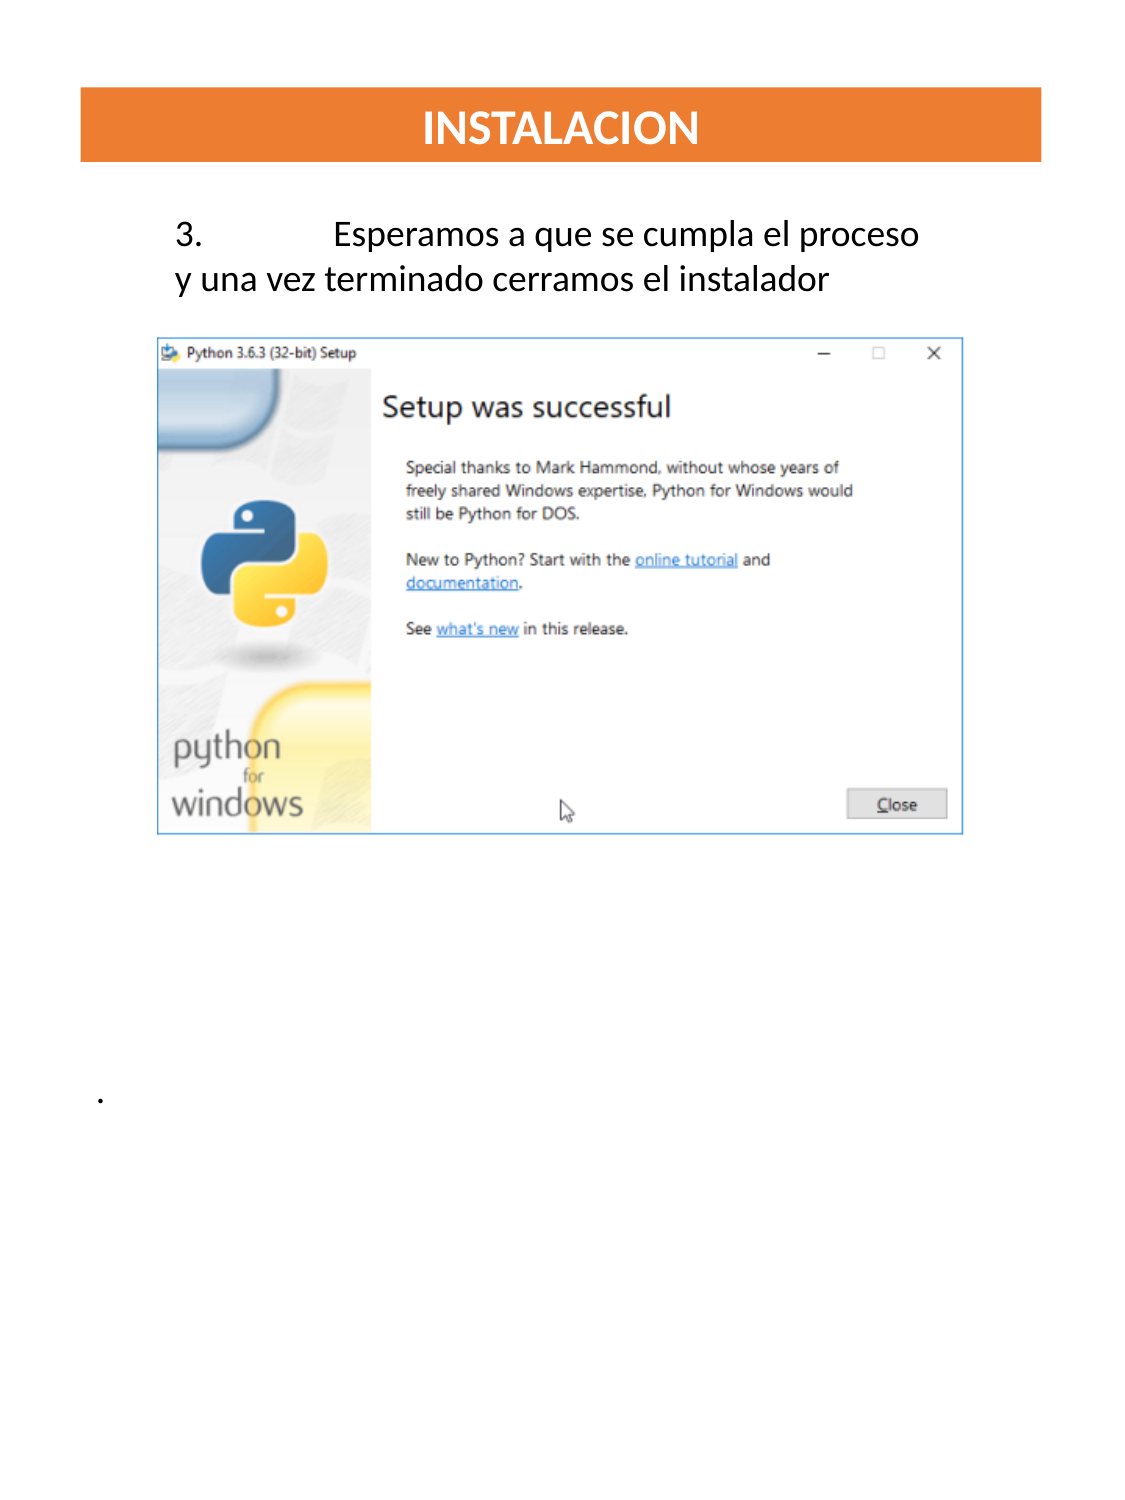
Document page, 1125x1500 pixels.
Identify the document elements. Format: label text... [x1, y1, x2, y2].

text_box 3. Esperamos a que se cumpla el proceso y una vez terminado cerramos el instalador [160, 201, 957, 307]
text_box INSTALACION [80, 87, 1042, 162]
text_box . [81, 1058, 121, 1118]
picture [157, 336, 965, 839]
